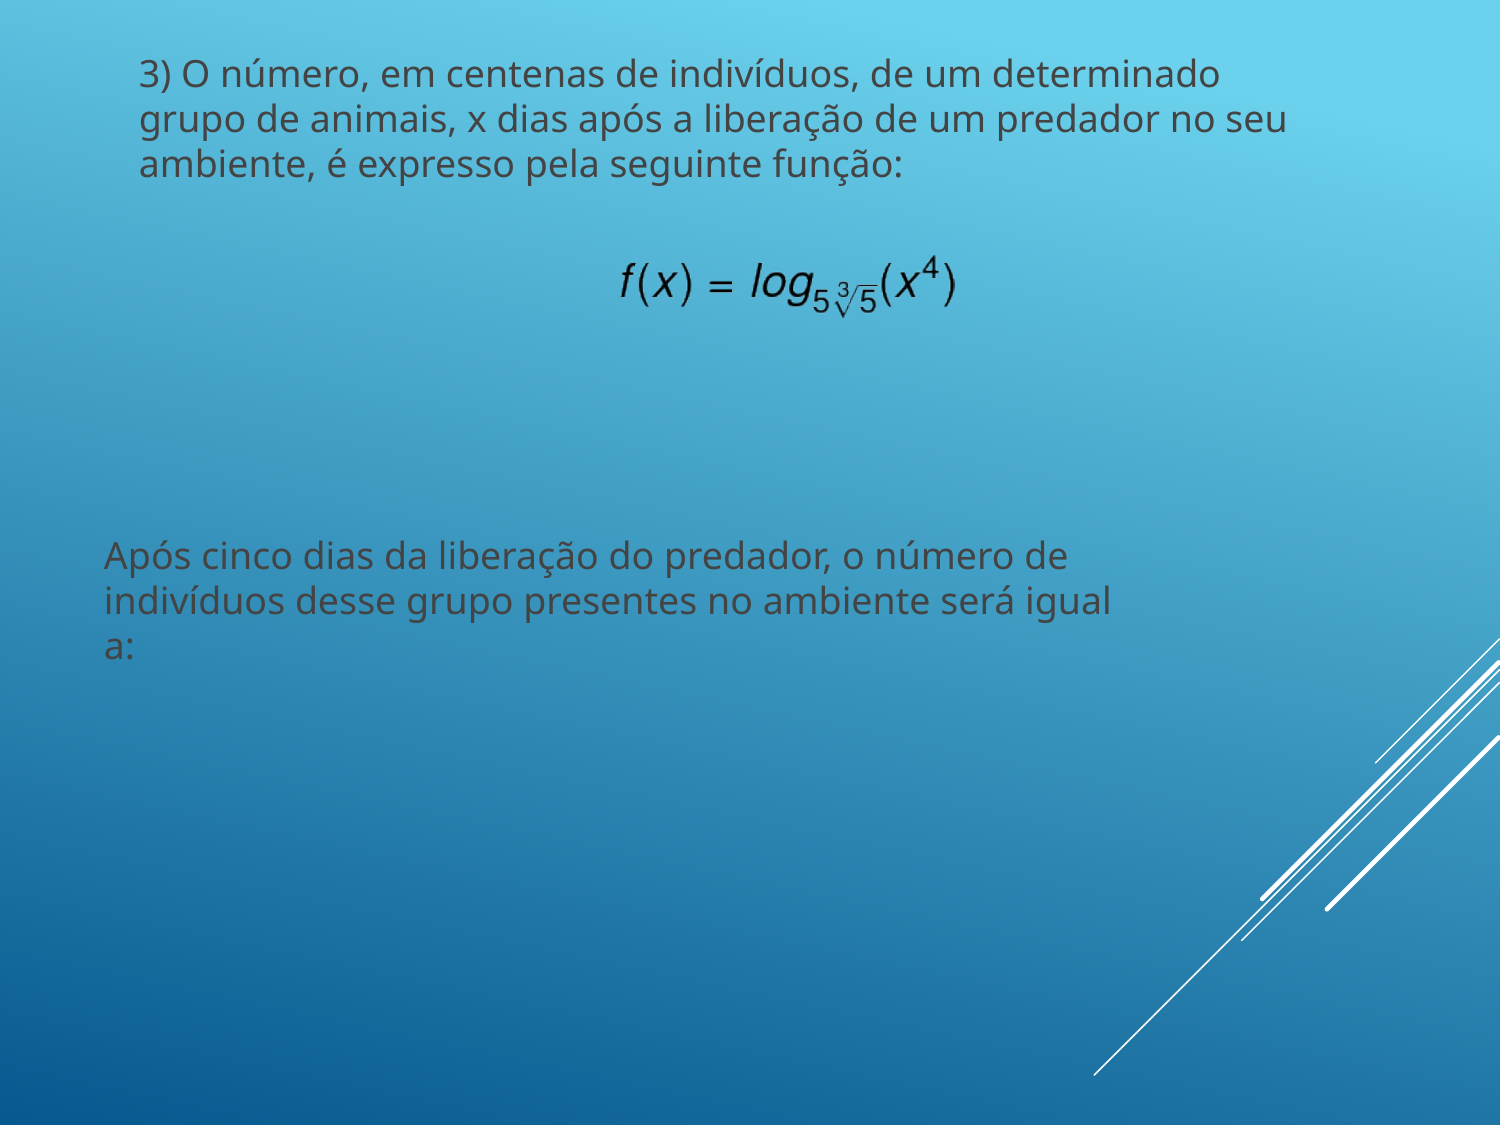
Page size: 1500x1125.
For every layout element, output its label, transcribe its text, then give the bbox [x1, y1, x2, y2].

picture [619, 255, 955, 318]
text_box 3) O número, em centenas de indivíduos, de um determinado grupo de animais, x dias após a liberação de um predador no seu ambiente, é expresso pela seguinte função: [123, 42, 1306, 193]
text_box Após cinco dias da liberação do predador, o número de indivíduos desse grupo presentes no ambiente será igual a: [89, 524, 1151, 675]
